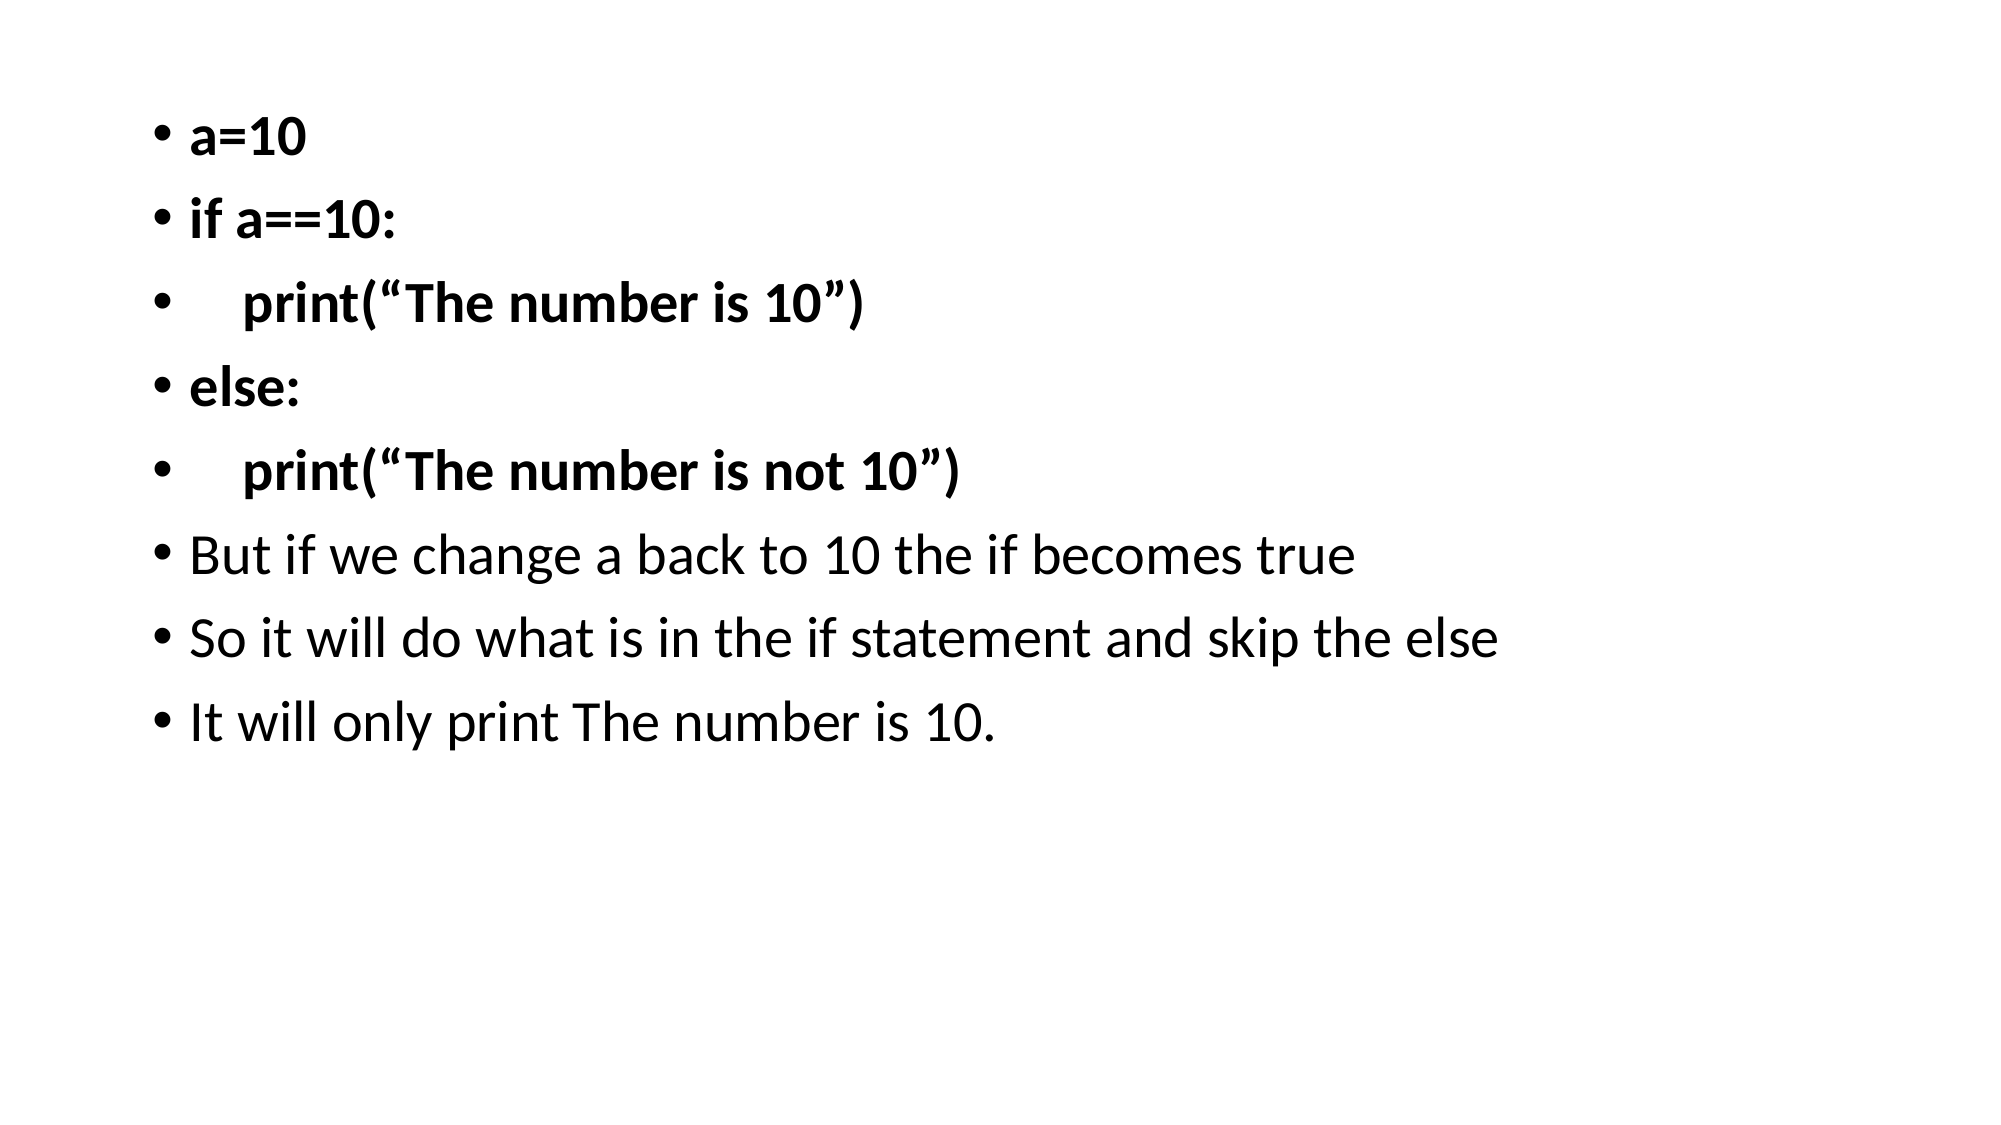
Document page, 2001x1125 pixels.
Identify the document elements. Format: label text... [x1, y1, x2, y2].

list a=10 if a==10: print(“The number is 10”) else: print(“The number is not 10”) But if we change a back to 10 the if becomes true So it will do what is in the if statement and skip the else It will only print The number is 10. [137, 97, 1882, 1014]
